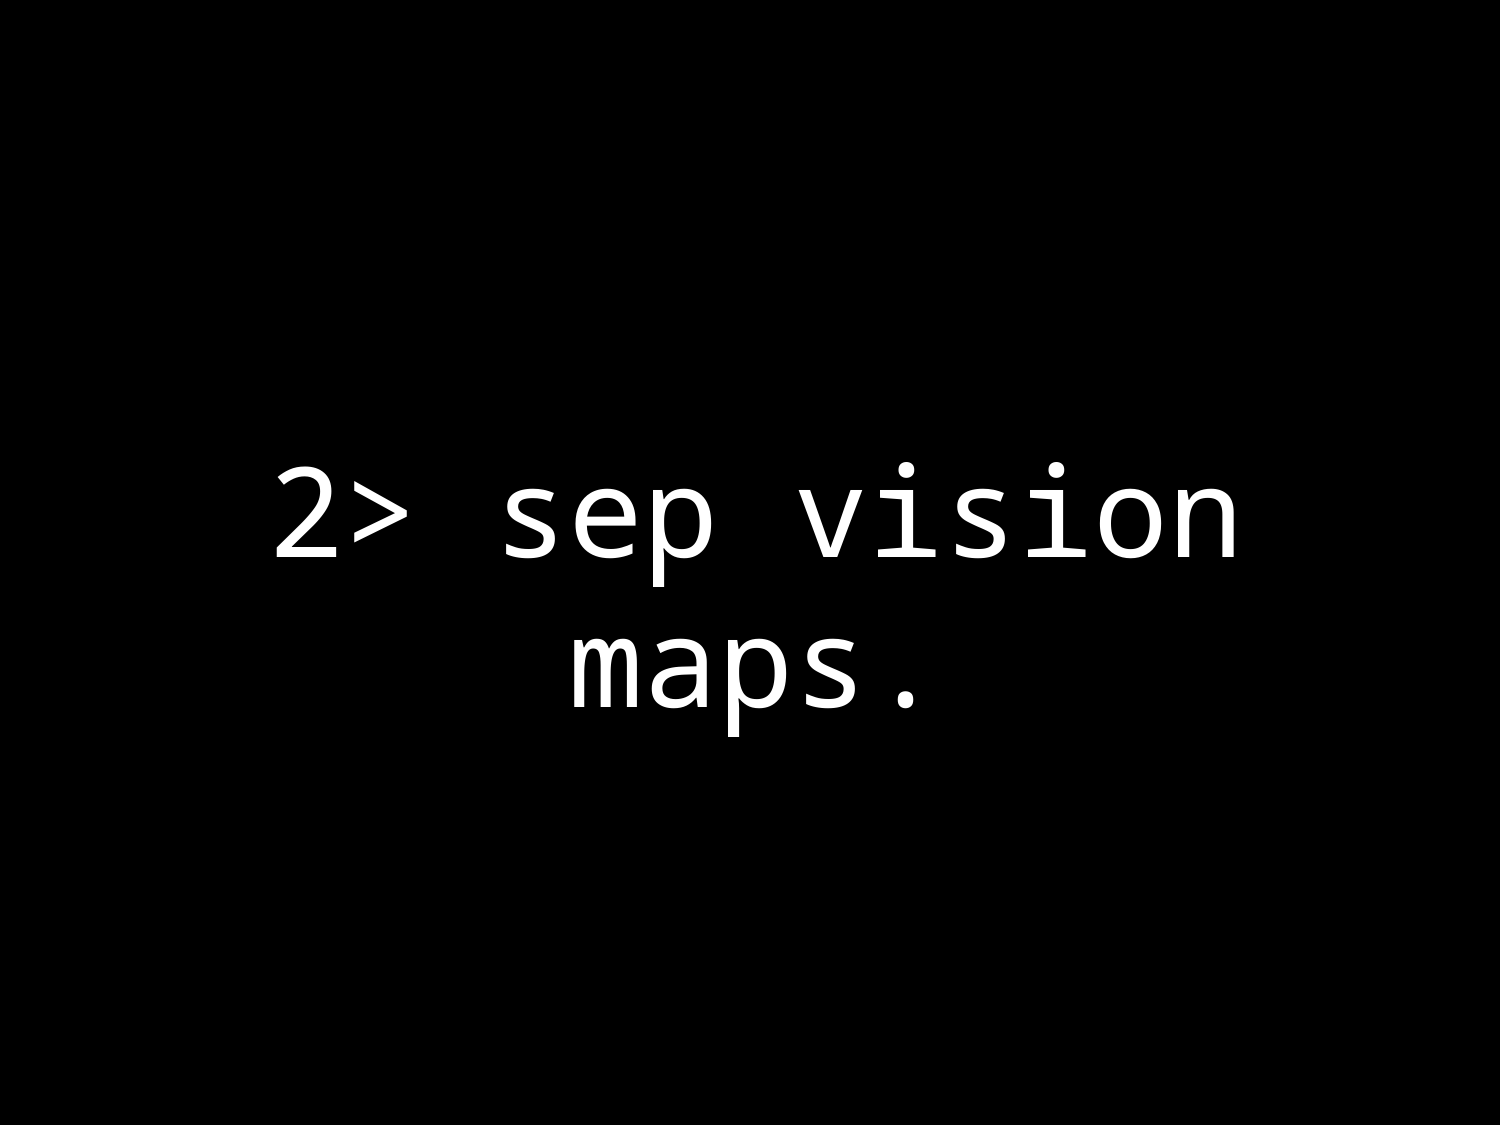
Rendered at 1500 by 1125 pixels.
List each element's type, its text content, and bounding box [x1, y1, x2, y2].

text_box 2> sep vision maps. [62, 424, 1450, 740]
